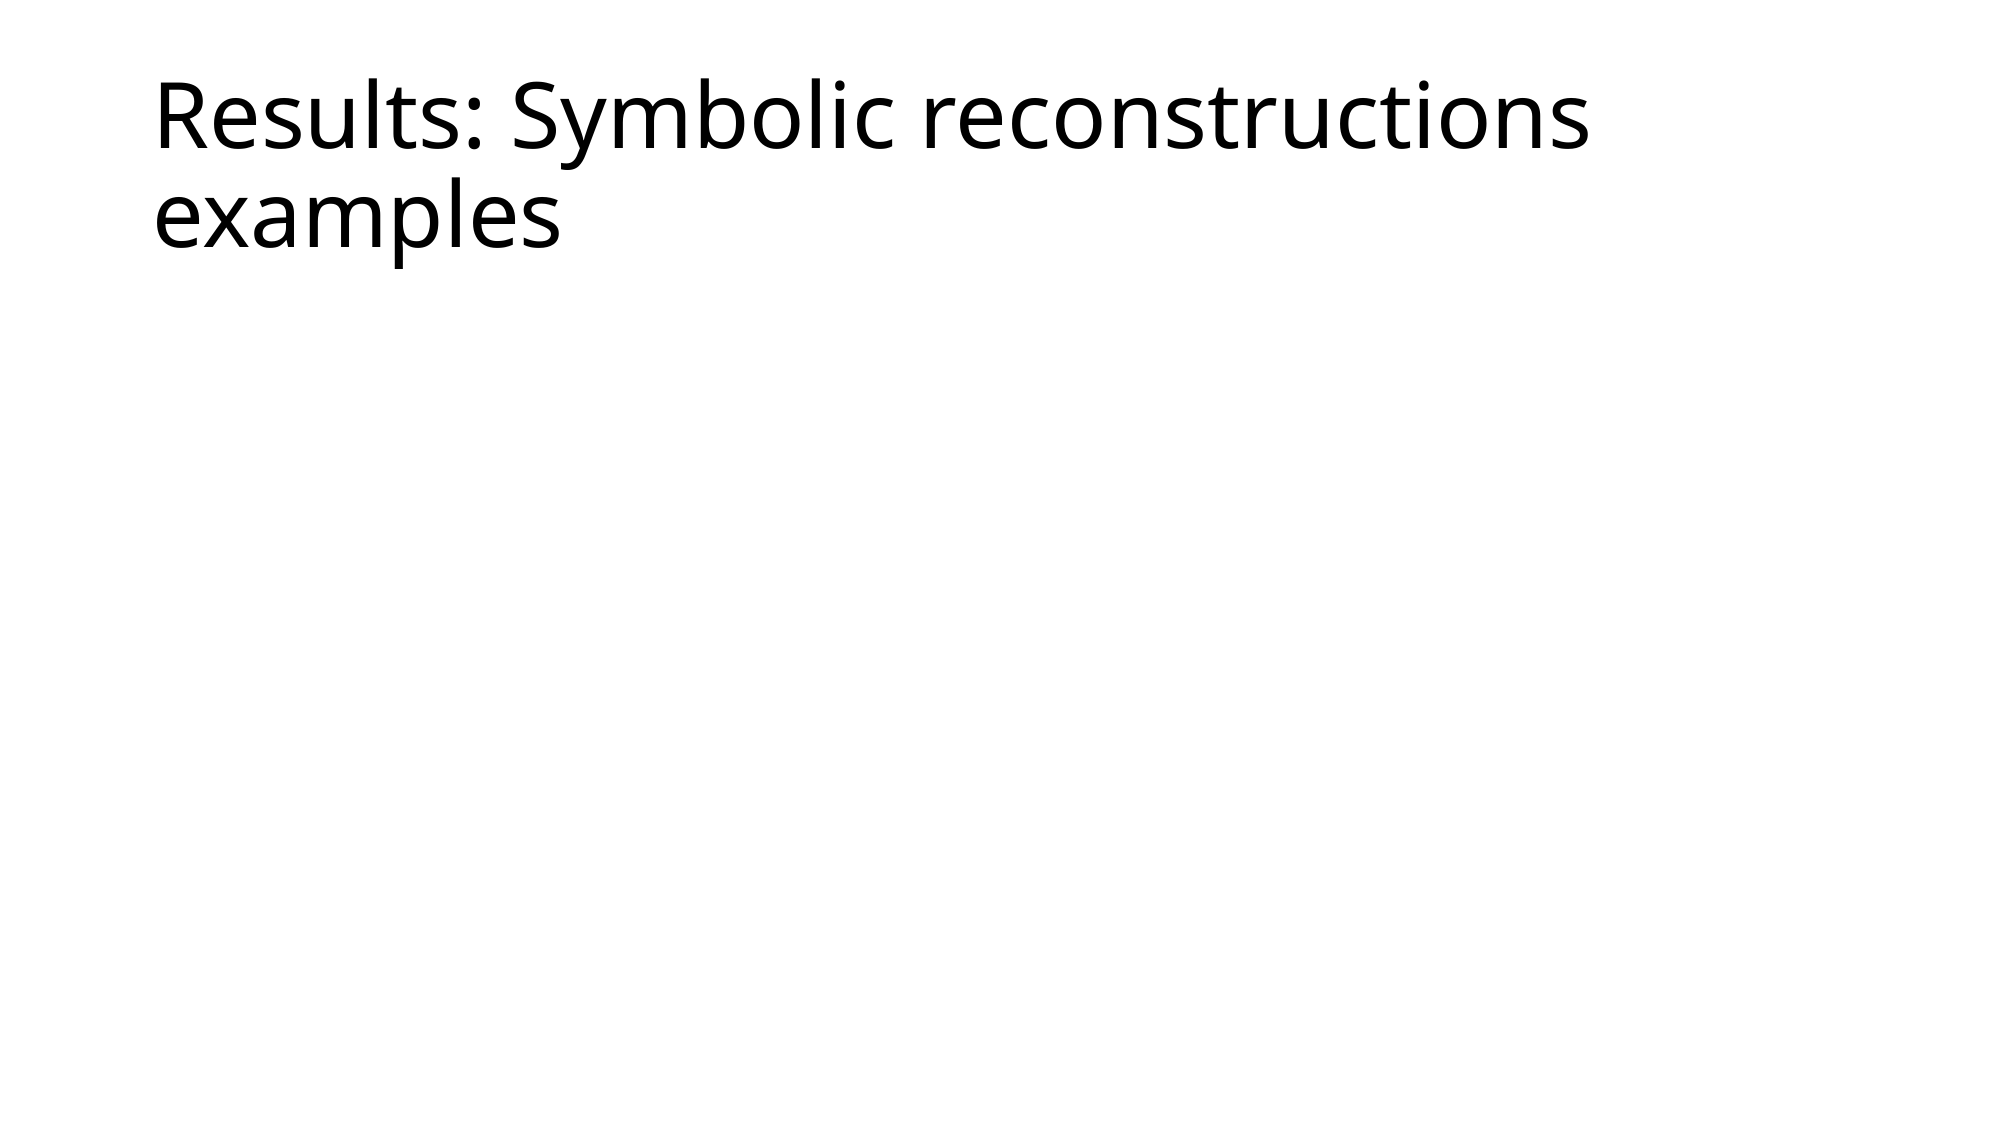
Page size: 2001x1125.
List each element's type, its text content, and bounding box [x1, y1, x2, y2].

title Results: Symbolic reconstructions examples [137, 59, 1863, 278]
